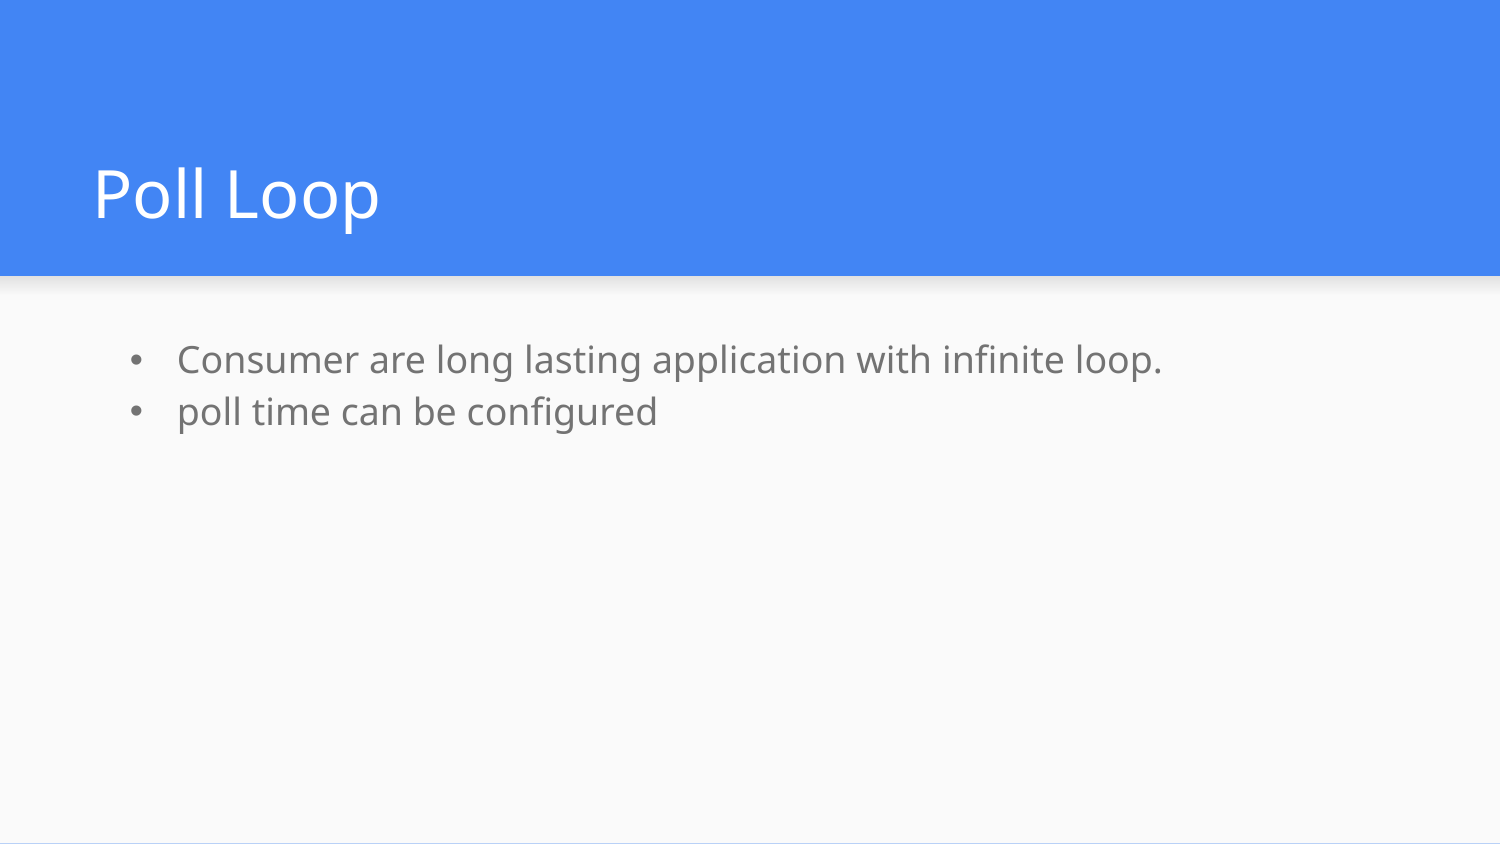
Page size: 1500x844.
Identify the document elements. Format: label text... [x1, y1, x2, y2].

title Poll Loop [77, 121, 1427, 248]
list Consumer are long lasting application with infinite loop. poll time can be configured [77, 314, 1427, 760]
